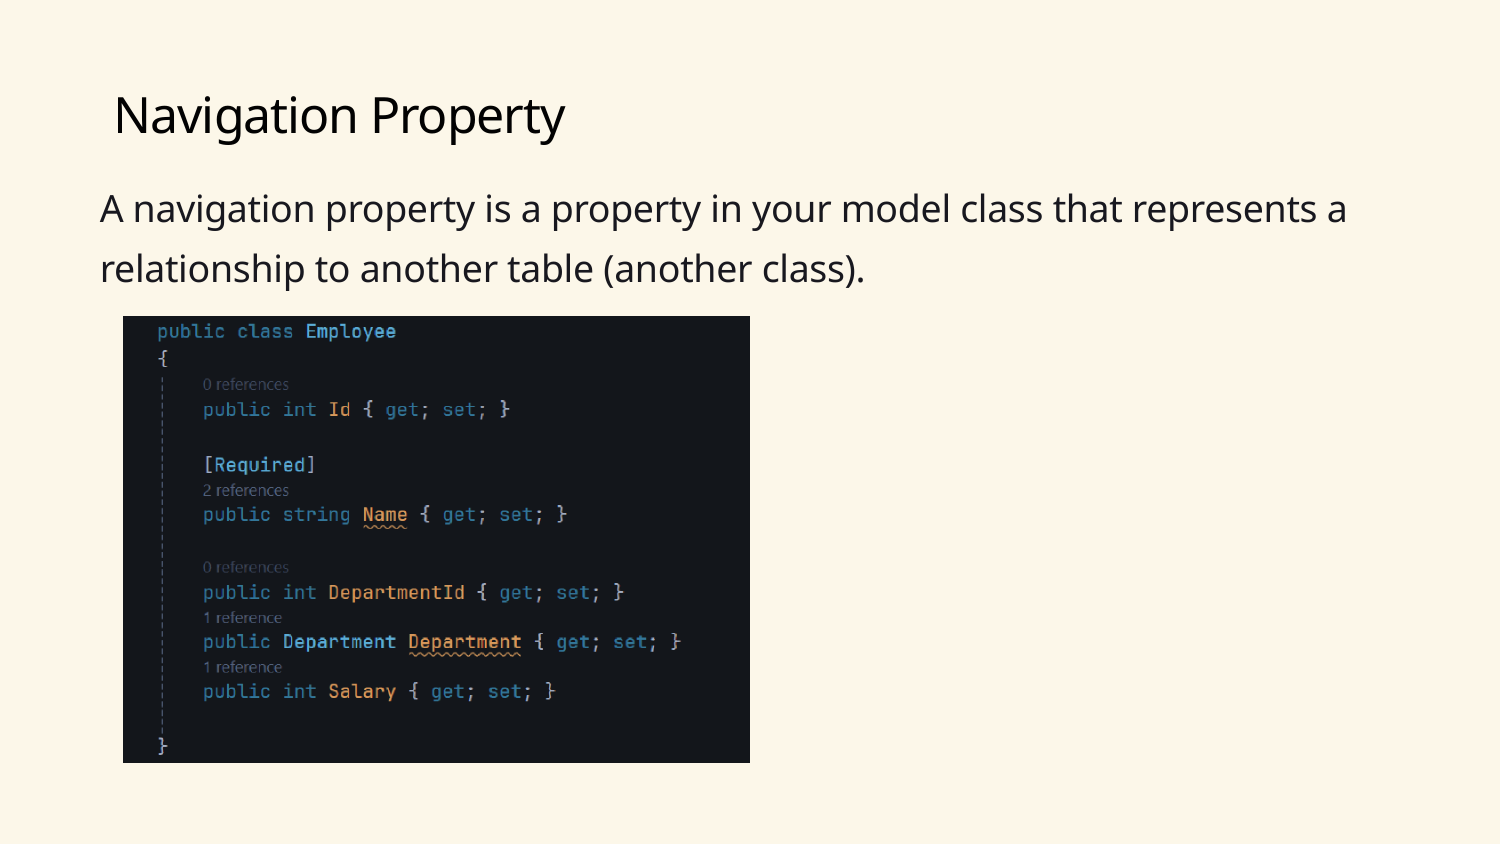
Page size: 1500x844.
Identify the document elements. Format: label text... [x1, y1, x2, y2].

picture [123, 316, 750, 763]
text_box A navigation property is a property in your model class that represents a relationship to another table (another class). [85, 169, 1500, 290]
text_box Navigation Property [99, 78, 618, 143]
